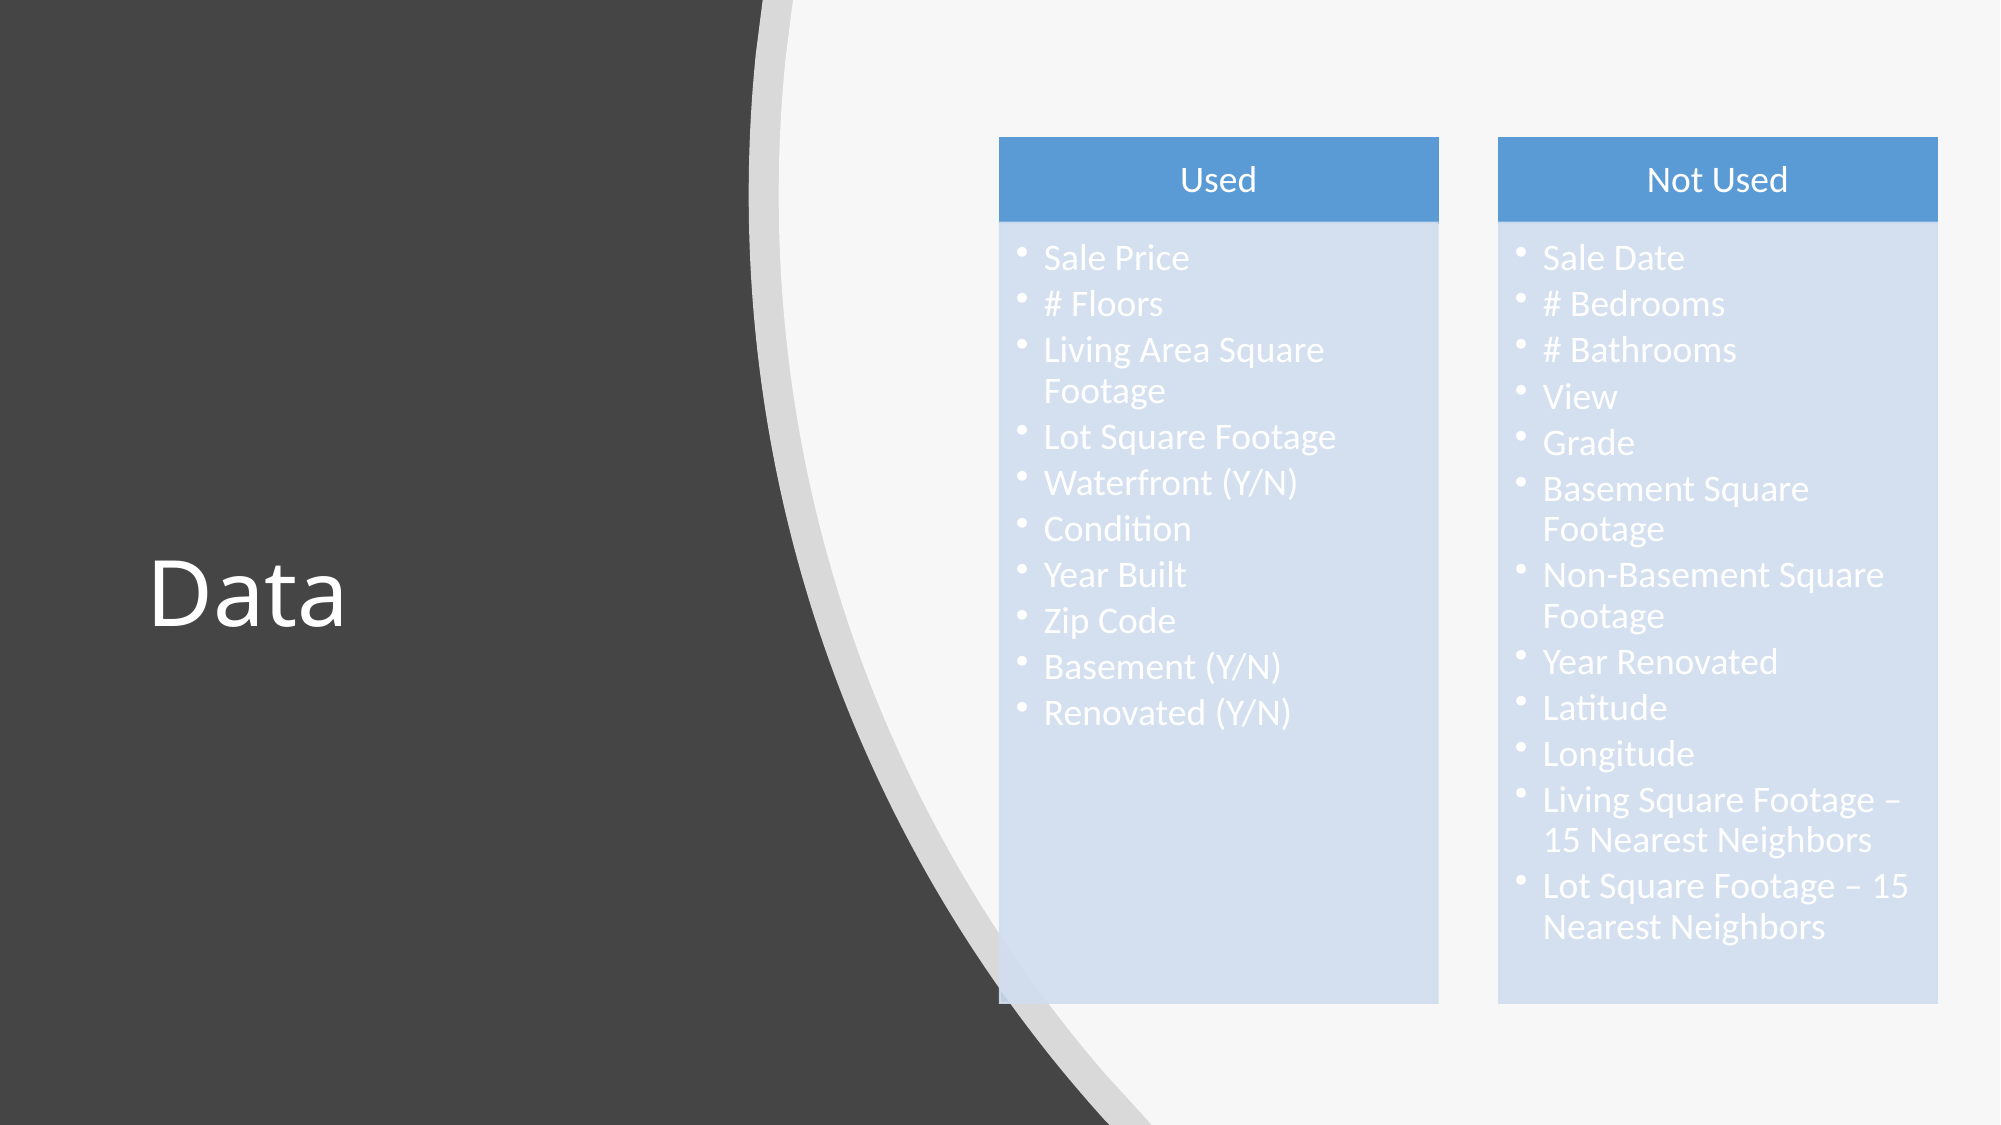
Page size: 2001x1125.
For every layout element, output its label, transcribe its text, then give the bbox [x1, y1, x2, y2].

title Data [131, 229, 720, 965]
text_box [1012, 1009, 1149, 1125]
text_box [777, 0, 2000, 1125]
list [999, 131, 1937, 1009]
text_box [747, 0, 998, 989]
